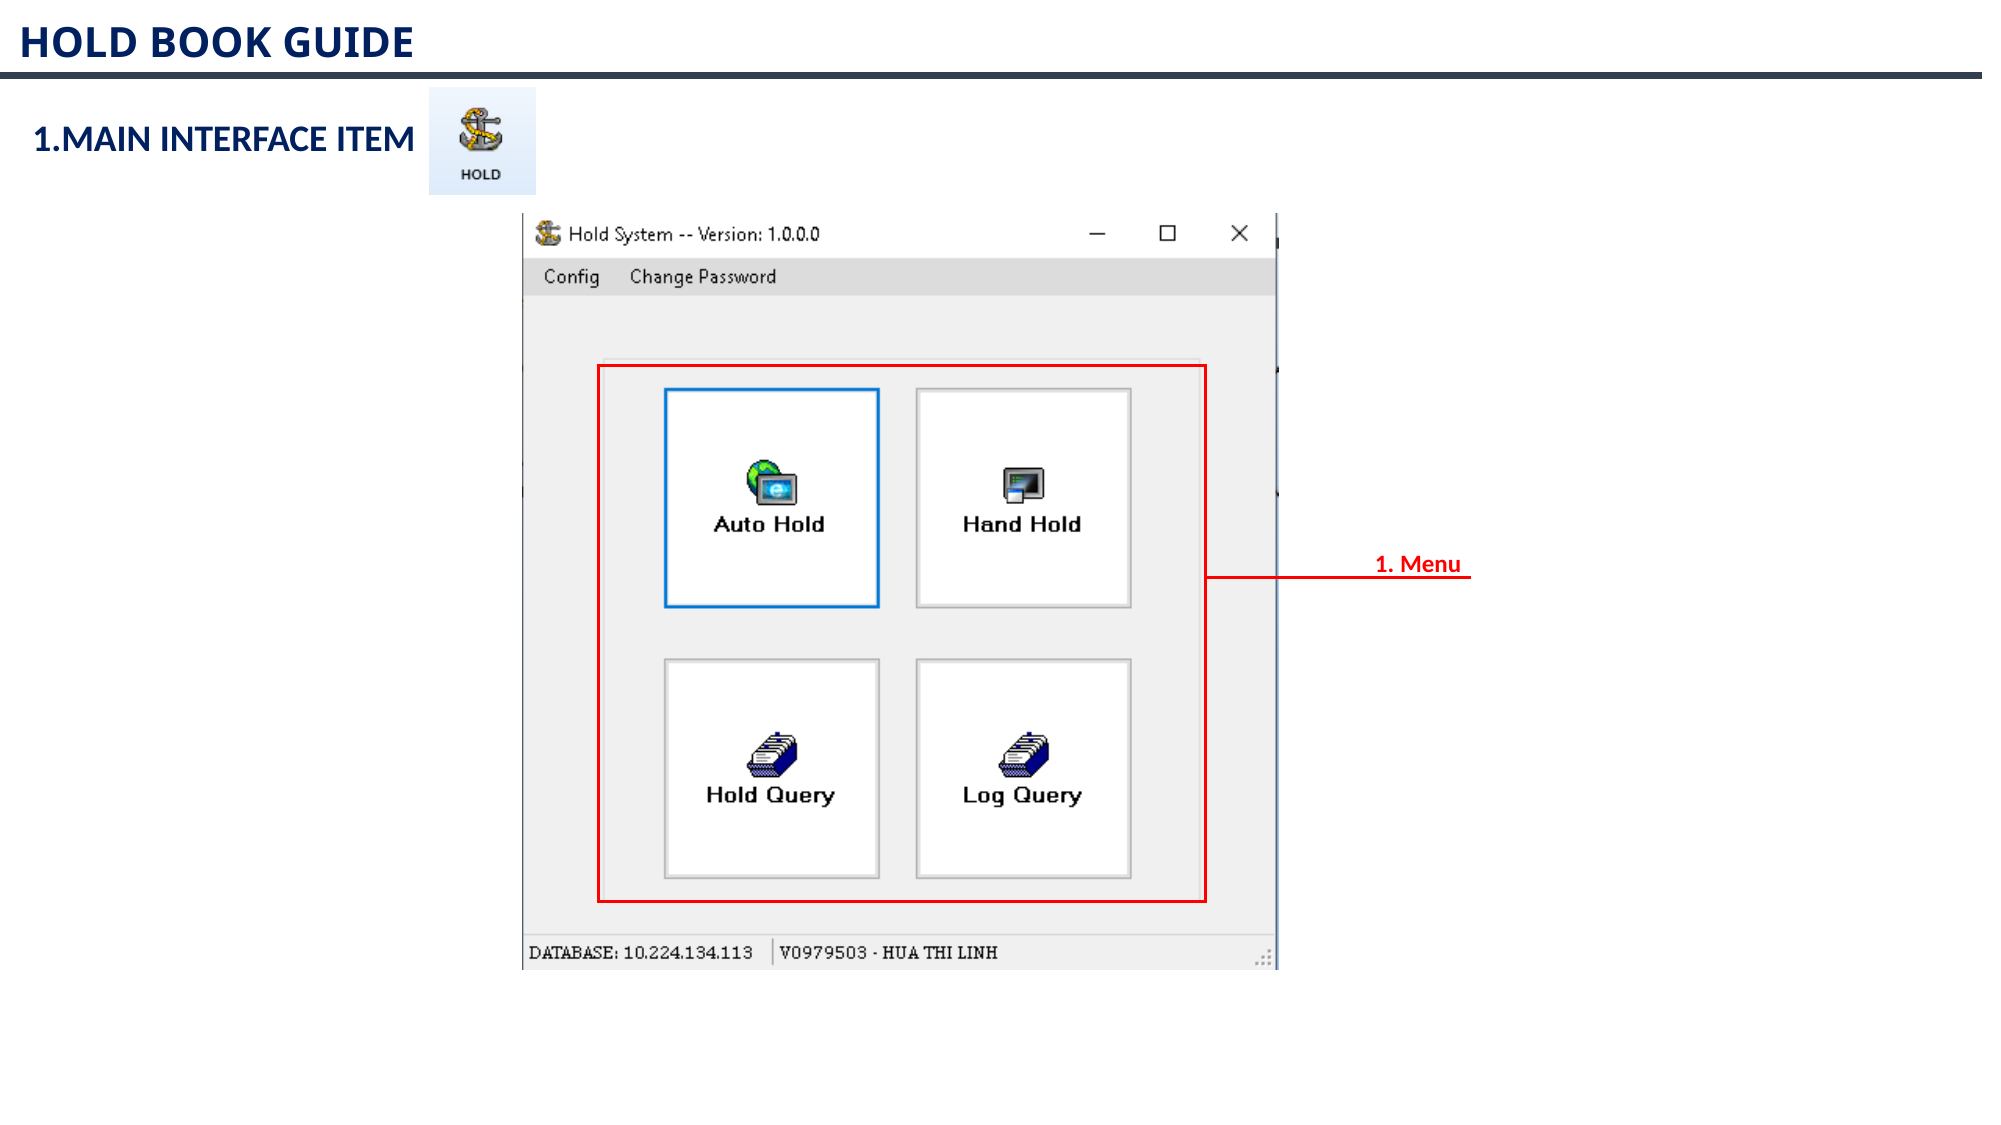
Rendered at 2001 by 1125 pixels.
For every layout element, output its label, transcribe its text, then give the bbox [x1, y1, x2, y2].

text_box 1. Menu [1360, 540, 1477, 586]
picture [429, 87, 536, 195]
text_box 1.MAIN INTERFACE ITEM [17, 106, 429, 167]
picture [522, 213, 1279, 970]
text_box HOLD BOOK GUIDE [0, 7, 692, 72]
